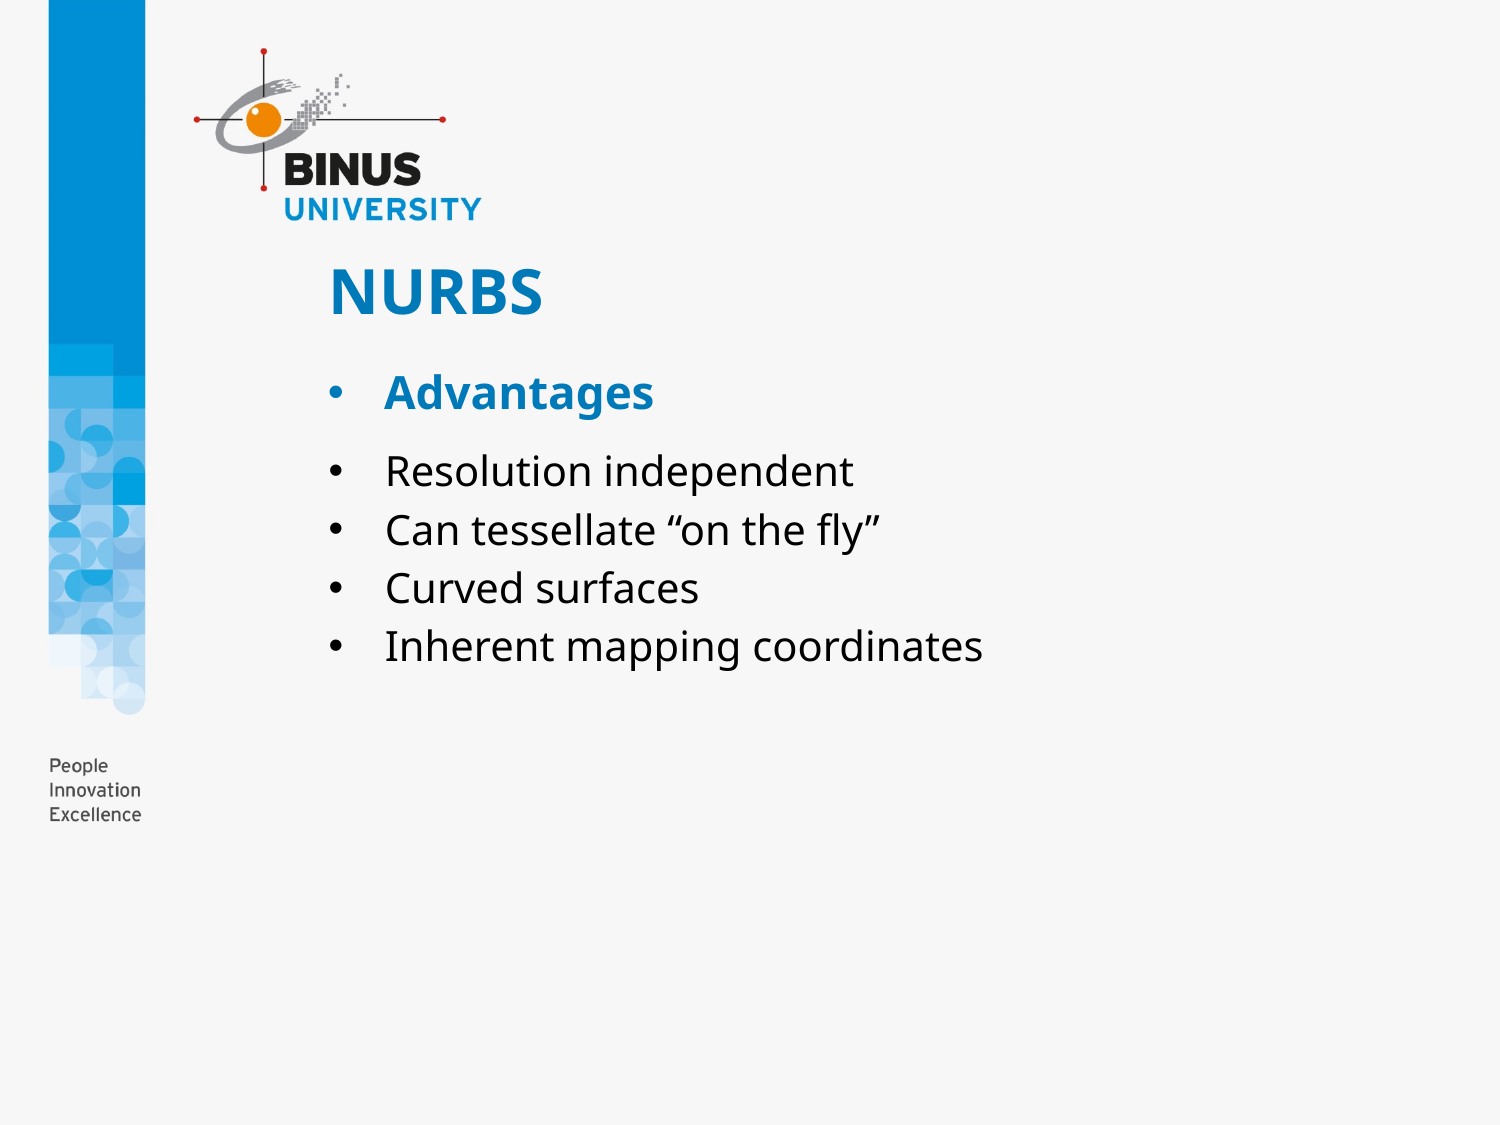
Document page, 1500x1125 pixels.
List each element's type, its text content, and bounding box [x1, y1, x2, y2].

list Resolution independent Can tessellate “on the fly” Curved surfaces Inherent mapping coordinates [313, 437, 1436, 937]
picture [0, 0, 1500, 846]
subtitle Advantages [312, 350, 1436, 433]
title NURBS [313, 224, 1436, 350]
